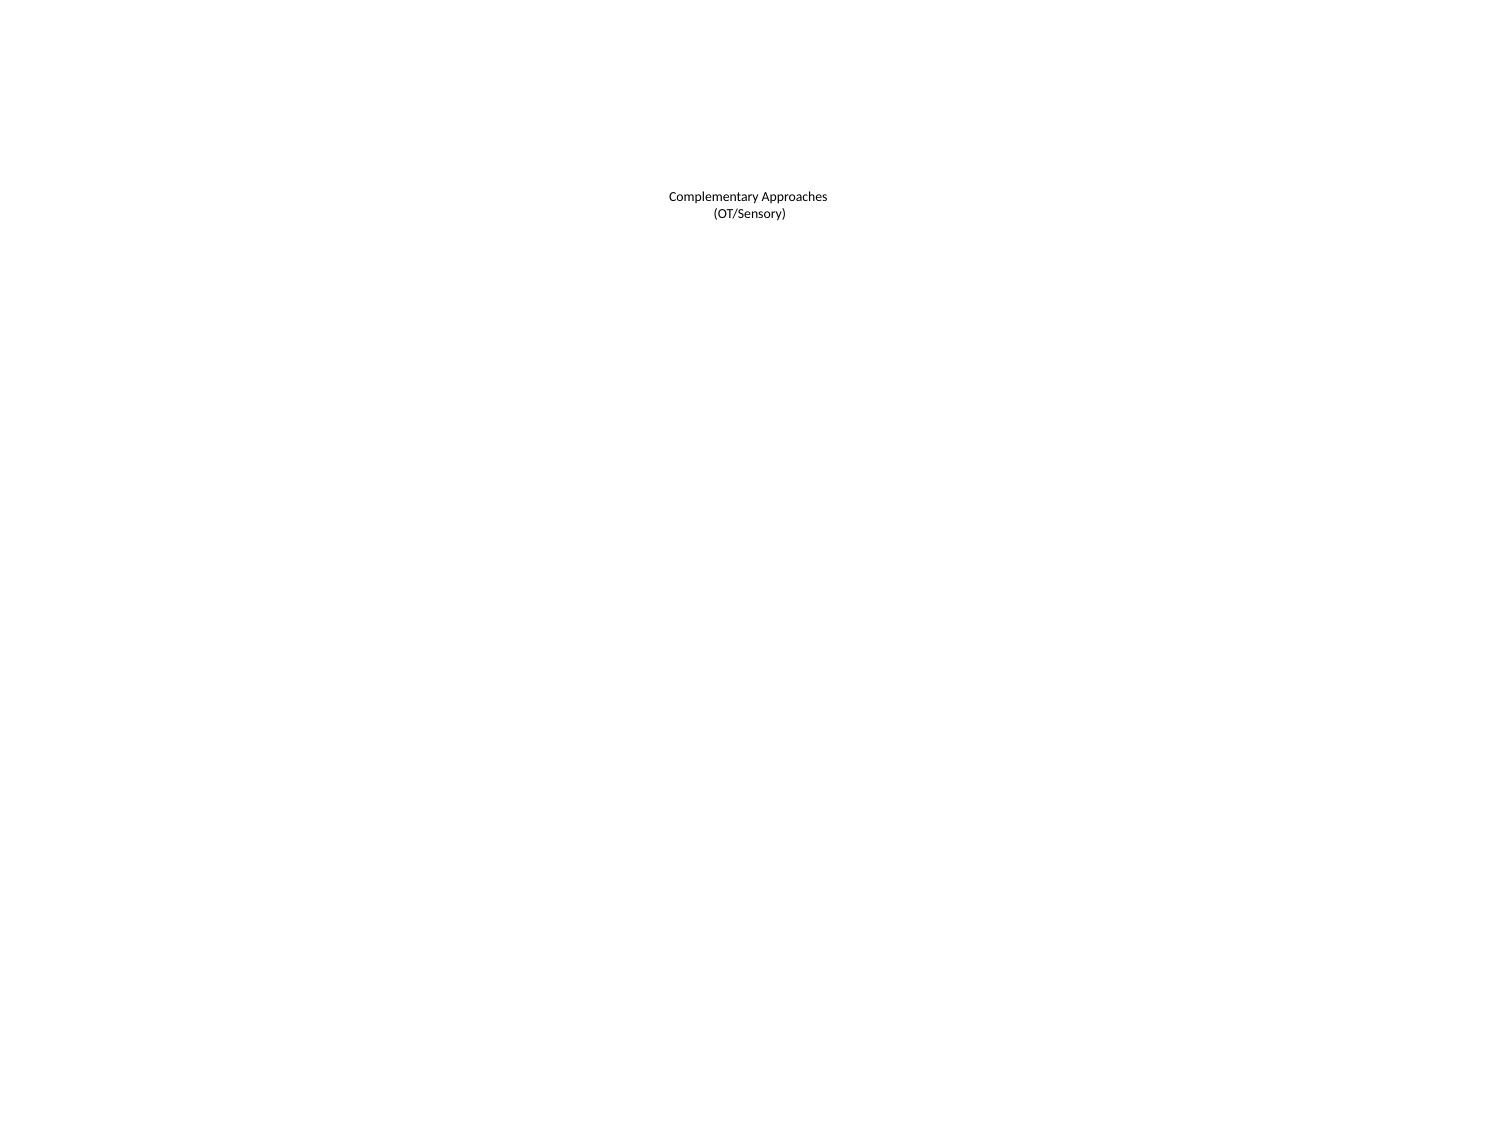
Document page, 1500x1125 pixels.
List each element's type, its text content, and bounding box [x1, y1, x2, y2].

title Complementary Approaches (OT/Sensory) [75, 45, 1425, 233]
